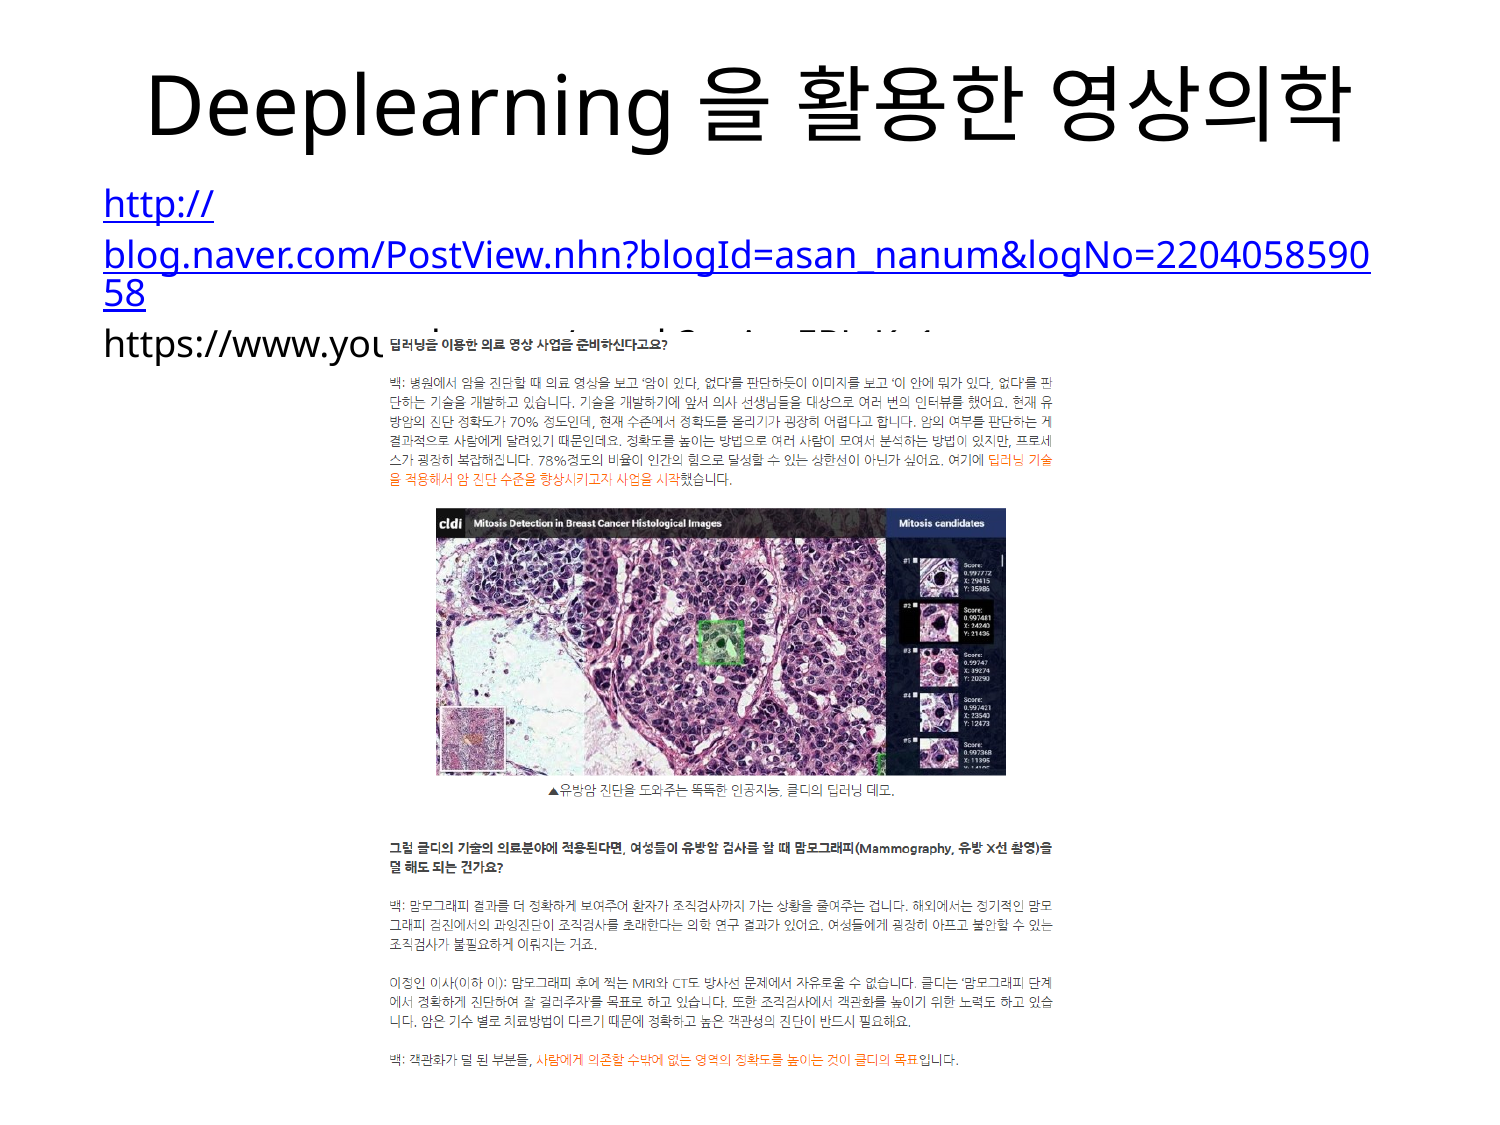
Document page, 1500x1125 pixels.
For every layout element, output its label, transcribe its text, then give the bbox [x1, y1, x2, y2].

text_box http://blog.naver.com/PostView.nhn?blogId=asan_nanum&logNo=220405859058 https://www.youtube.com/watch?v=Av_ERJgKv1o [88, 172, 1400, 335]
text_box Deeplearning을 활용한 영상의학 [74, 45, 1425, 233]
picture [383, 332, 1058, 1071]
